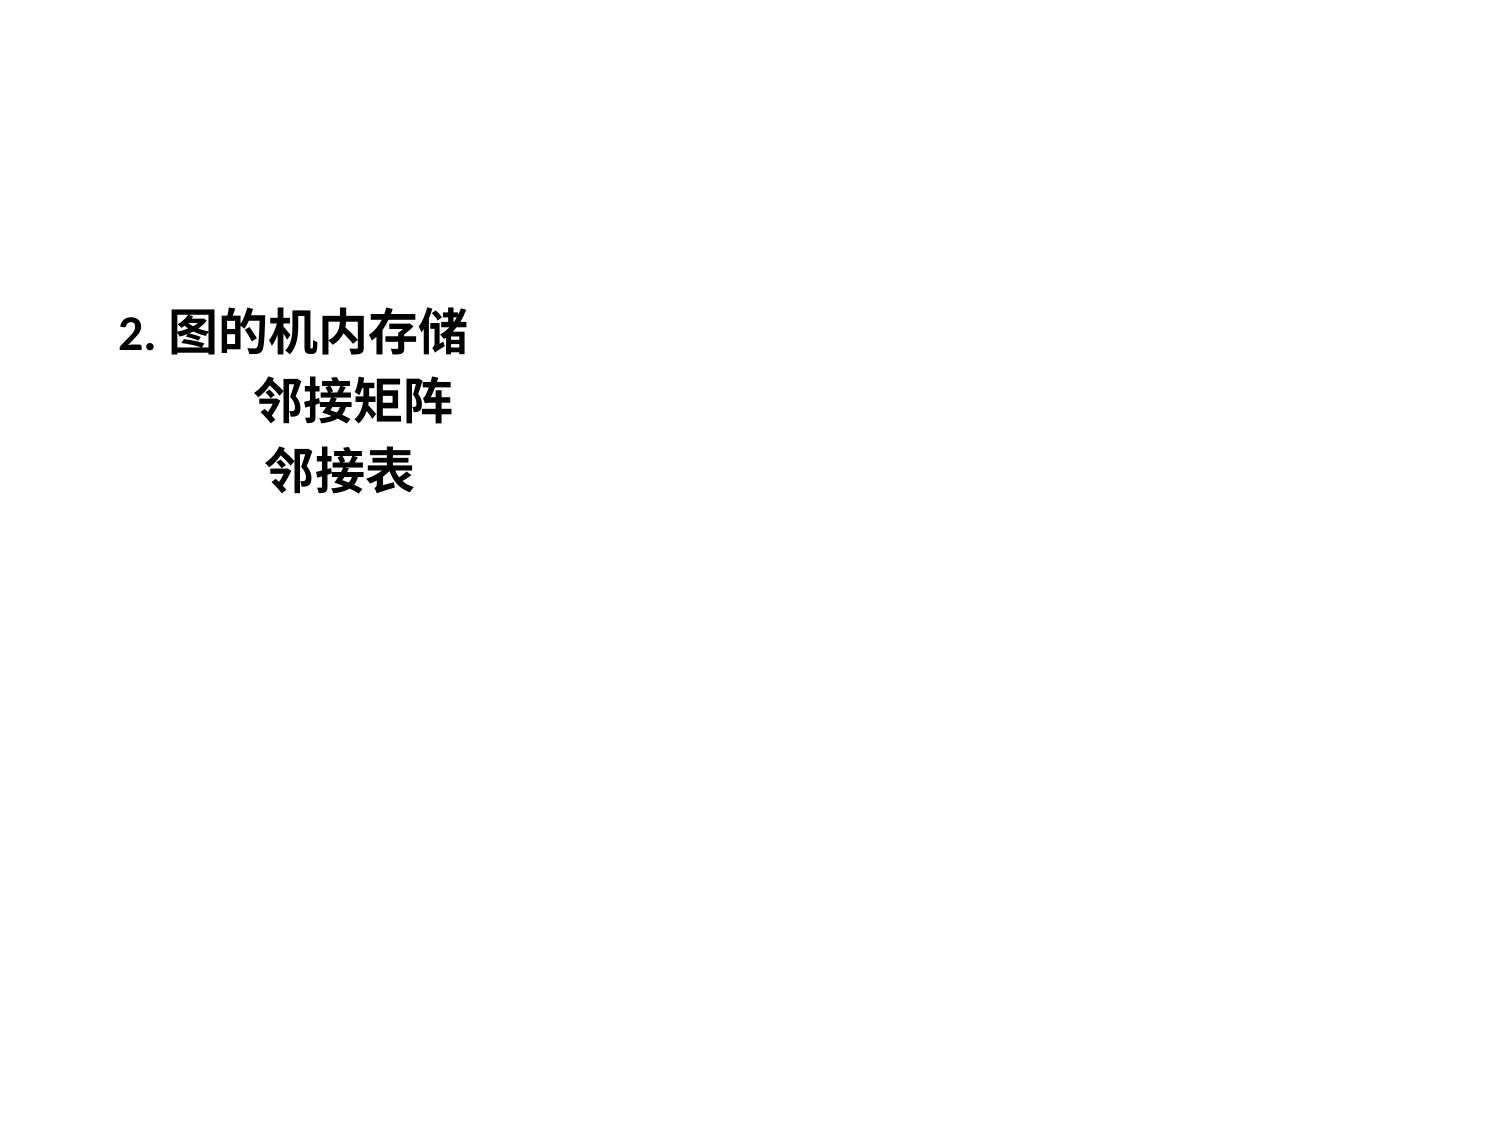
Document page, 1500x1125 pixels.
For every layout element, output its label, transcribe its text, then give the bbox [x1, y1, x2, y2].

list 2.图的机内存储 邻接矩阵 邻接表 [103, 299, 1397, 1014]
